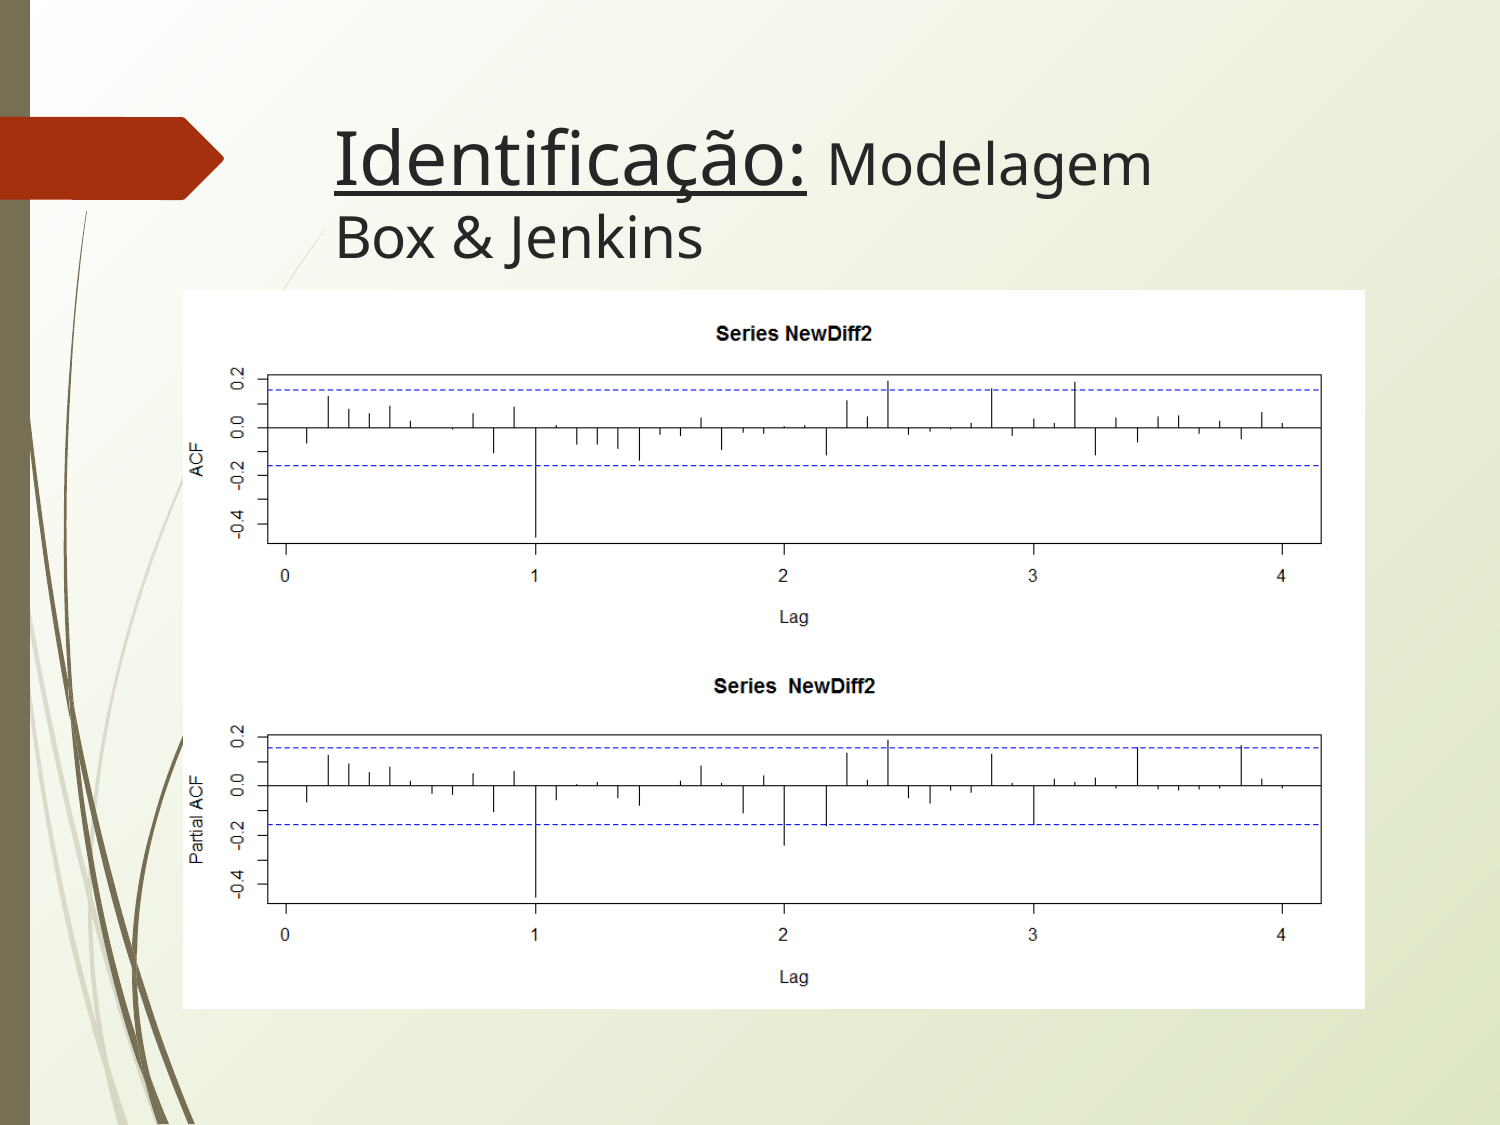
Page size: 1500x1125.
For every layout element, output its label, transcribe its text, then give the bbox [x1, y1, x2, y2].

title Identificação: Modelagem Box & Jenkins [319, 102, 1235, 289]
picture [182, 290, 1365, 1009]
